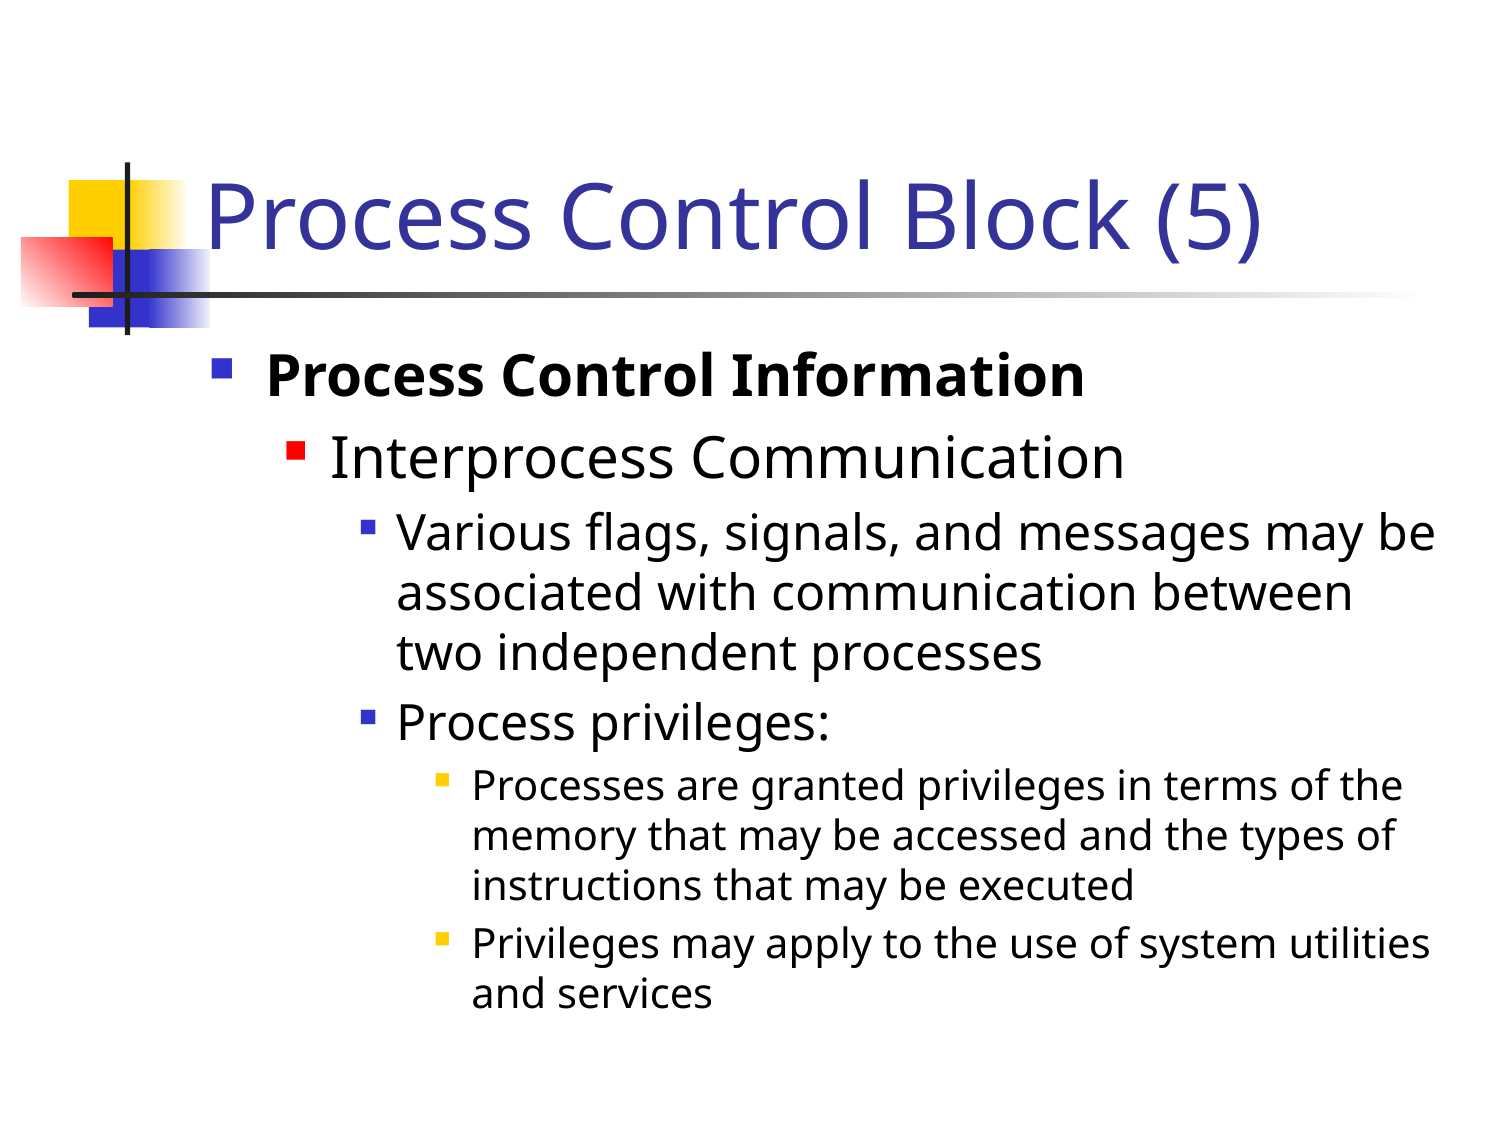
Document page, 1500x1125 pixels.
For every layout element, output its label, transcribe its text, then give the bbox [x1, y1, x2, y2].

list Process Control Information Interprocess Communication Various flags, signals, and messages may be associated with communication between two independent processes Process privileges: Processes are granted privileges in terms of the memory that may be accessed and the types of instructions that may be executed Privileges may apply to the use of system utilities and services [193, 331, 1469, 1047]
title Process Control Block (5) [188, 35, 1468, 275]
